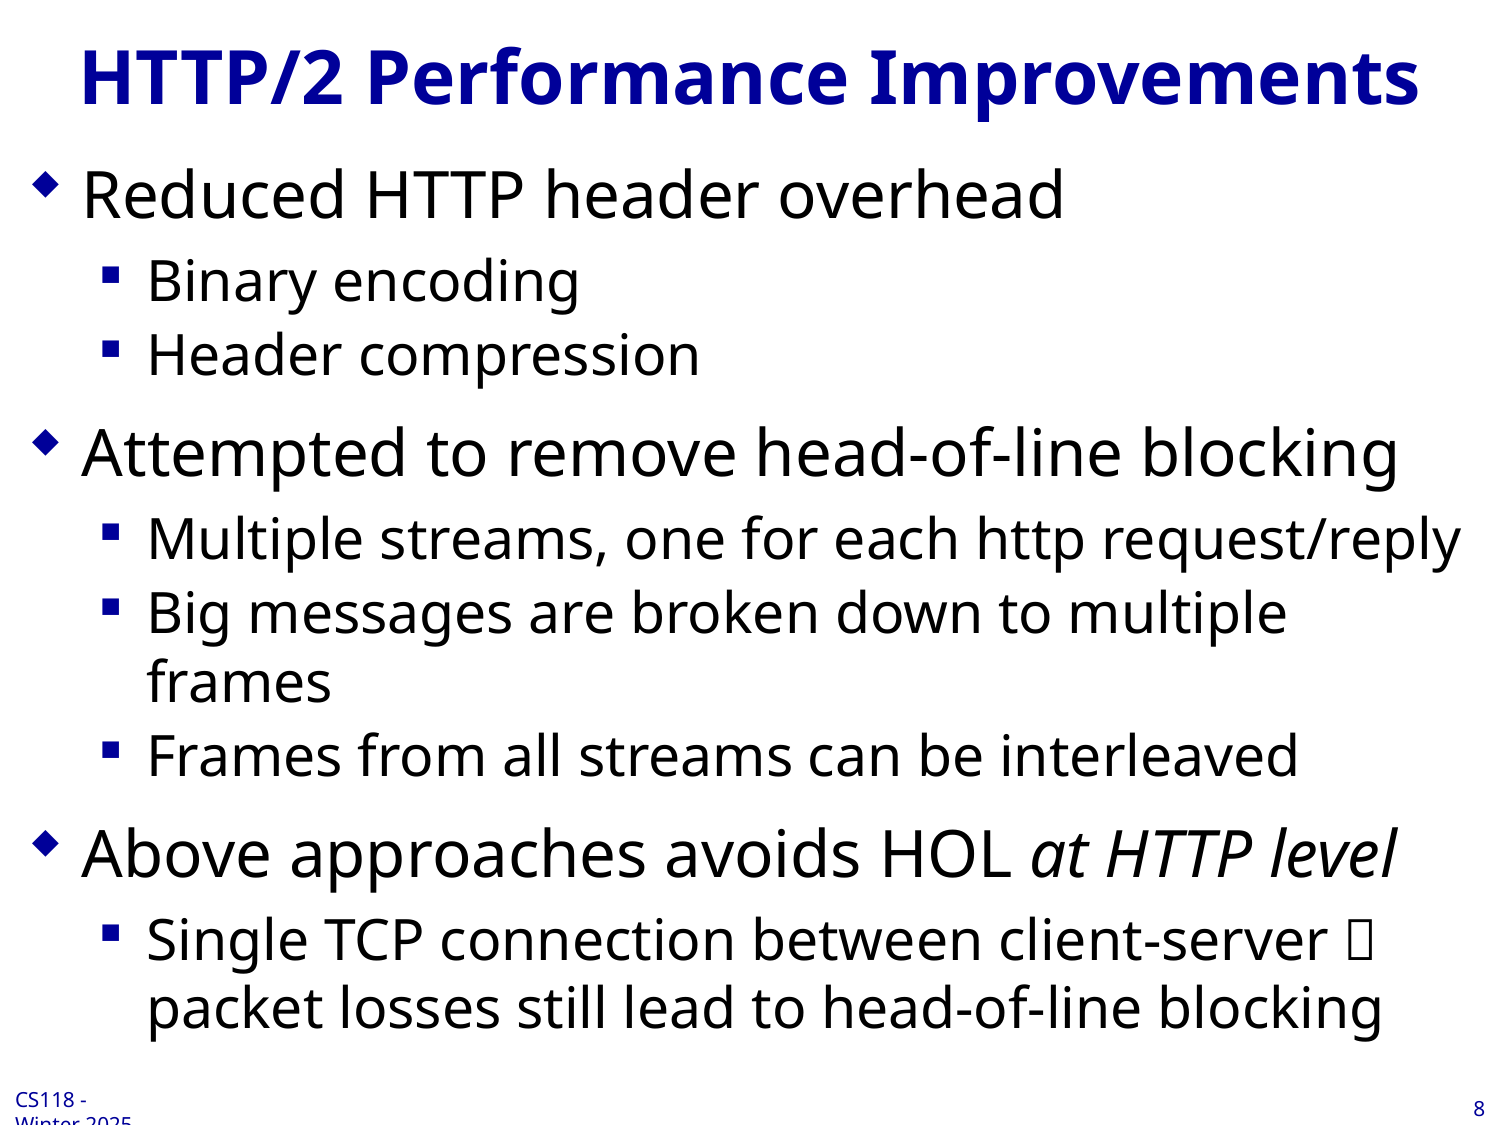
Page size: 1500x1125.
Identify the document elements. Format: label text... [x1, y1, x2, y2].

slide_number 8 [1424, 1094, 1500, 1125]
list Reduced HTTP header overhead Binary encoding Header compression Attempted to remove head-of-line blocking Multiple streams, one for each http request/reply Big messages are broken down to multiple frames Frames from all streams can be interleaved Above approaches avoids HOL at HTTP level Single TCP connection between client-server  packet losses still lead to head-of-line blocking [26, 153, 1490, 1095]
title HTTP/2 Performance Improvements [0, 0, 1500, 151]
footer CS118 - Winter 2025 [0, 1099, 169, 1125]
